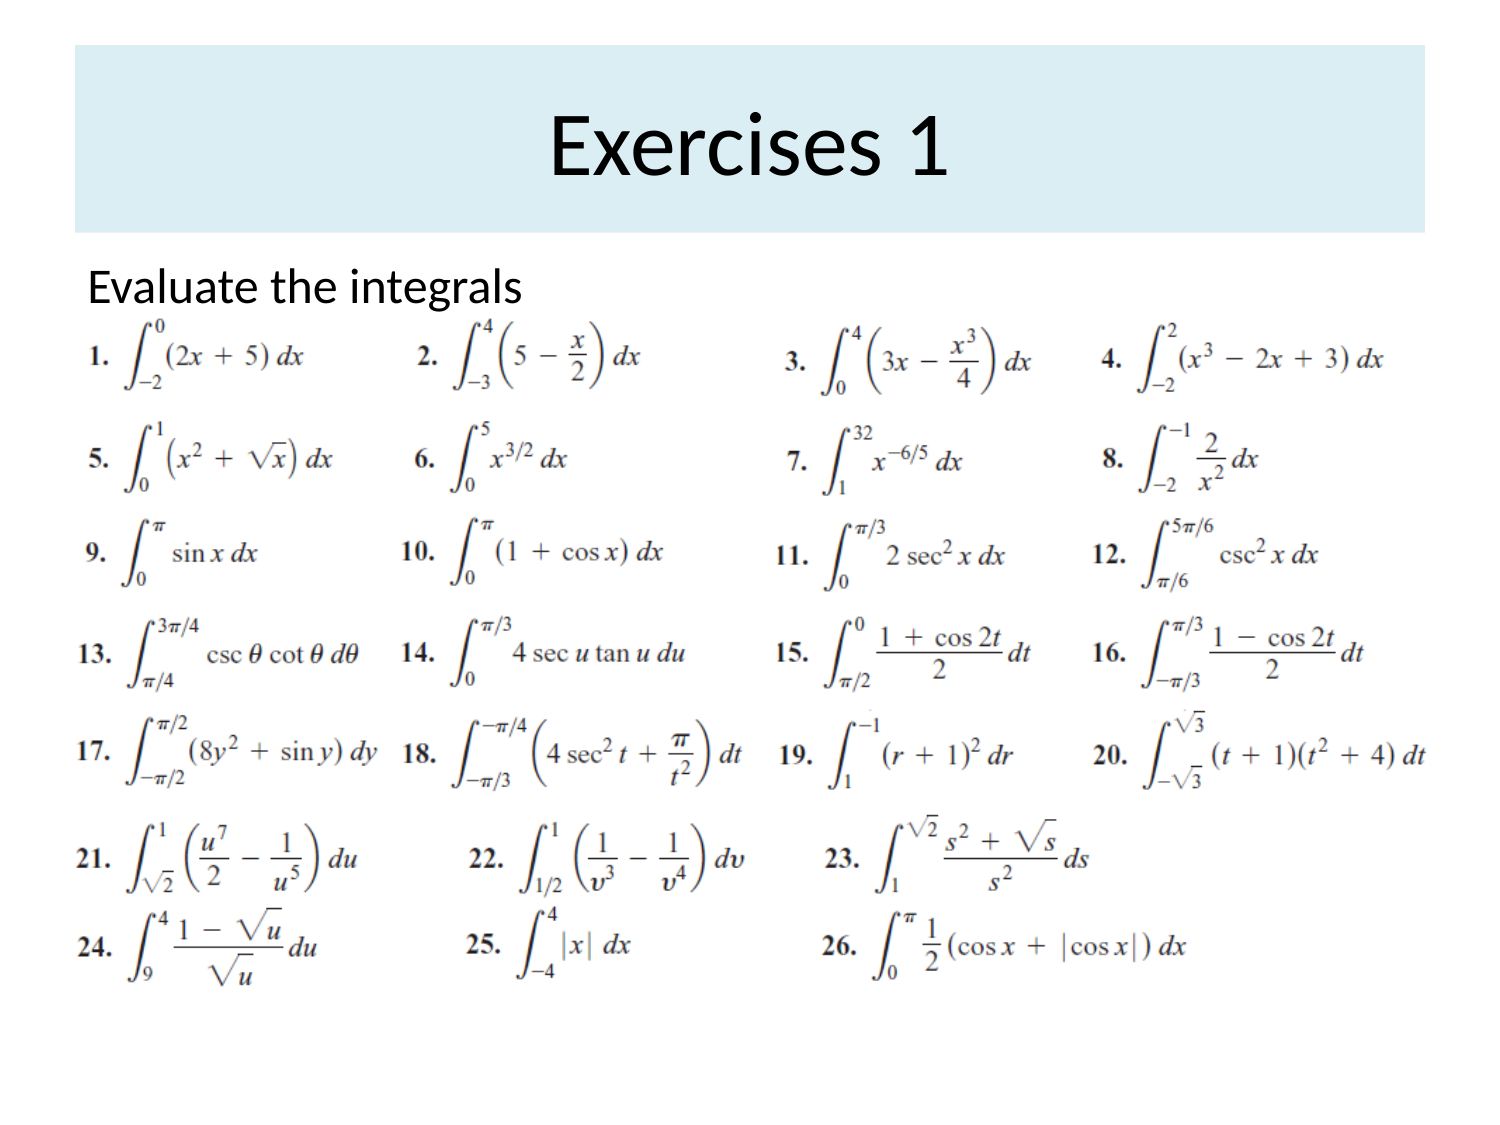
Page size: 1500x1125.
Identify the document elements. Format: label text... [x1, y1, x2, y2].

text_box Evaluate the integrals [72, 246, 538, 314]
picture [70, 316, 1430, 991]
title Exercises 1 [75, 45, 1425, 233]
